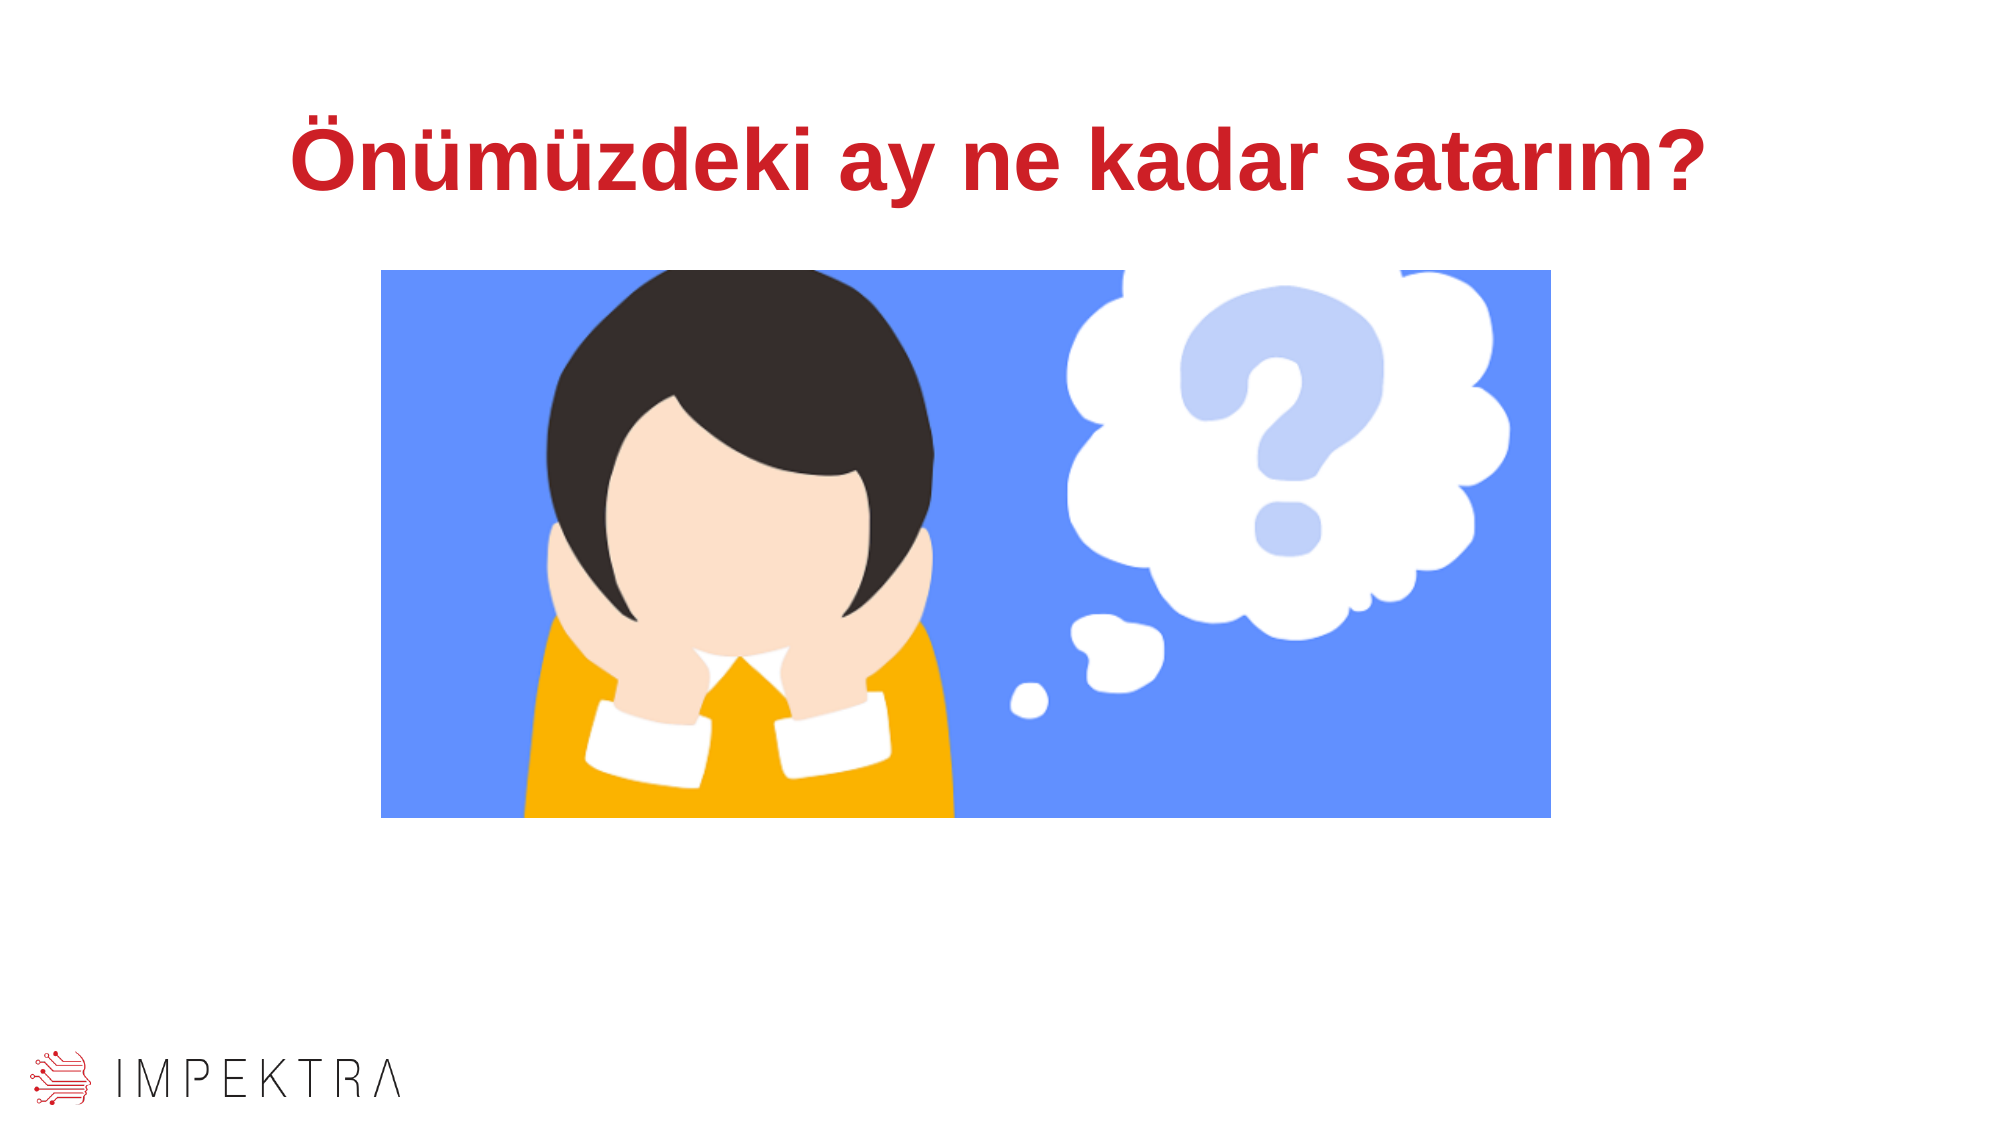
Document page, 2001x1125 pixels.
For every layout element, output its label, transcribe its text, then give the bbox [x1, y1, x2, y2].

title Önümüzdeki ay ne kadar satarım? [249, 106, 1750, 217]
picture [381, 270, 1551, 818]
picture [30, 1051, 400, 1105]
